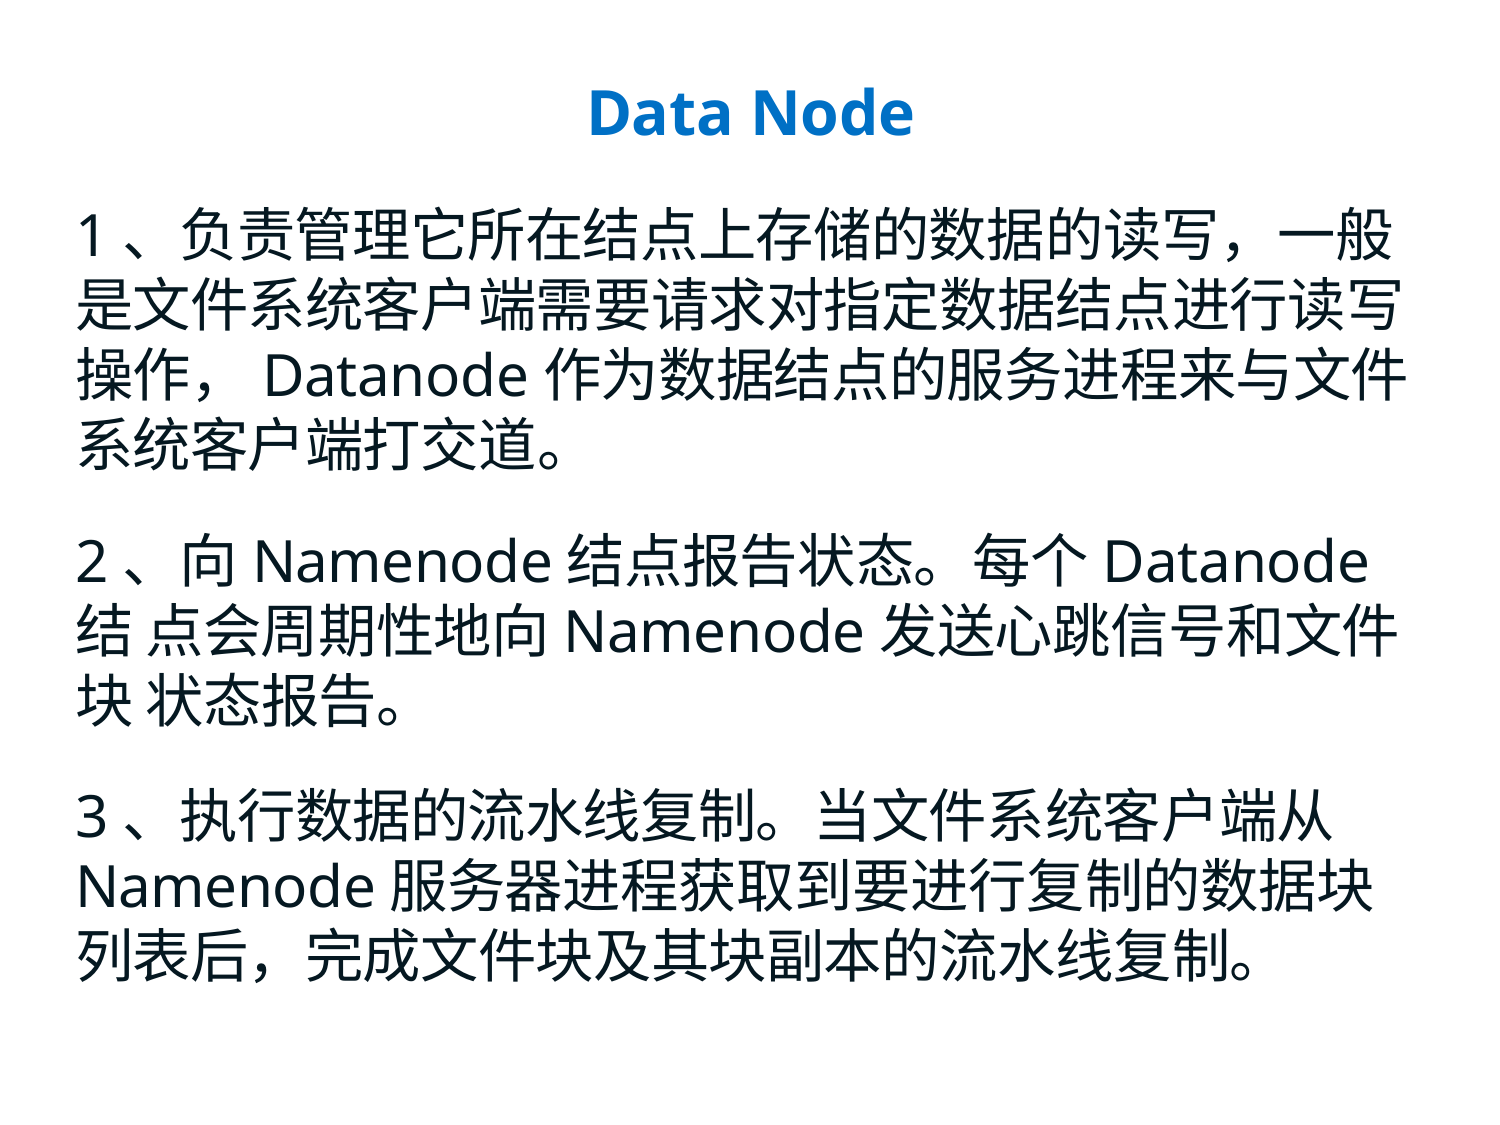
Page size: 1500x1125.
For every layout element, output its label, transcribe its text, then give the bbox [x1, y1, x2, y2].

text_box 1、负责管理它所在结点上存储的数据的读写，一般 是文件系统客户端需要请求对指定数据结点进行读写 操作，Datanode作为数据结点的服务进程来与文件 系统客户端打交道。 2、向Namenode结点报告状态。每个Datanode结 点会周期性地向Namenode发送心跳信号和文件块 状态报告。 3、执行数据的流水线复制。当文件系统客户端从 Namenode服务器进程获取到要进行复制的数据块 列表后，完成文件块及其块副本的流水线复制。 [72, 198, 1418, 990]
title Data Node [75, 16, 1425, 205]
